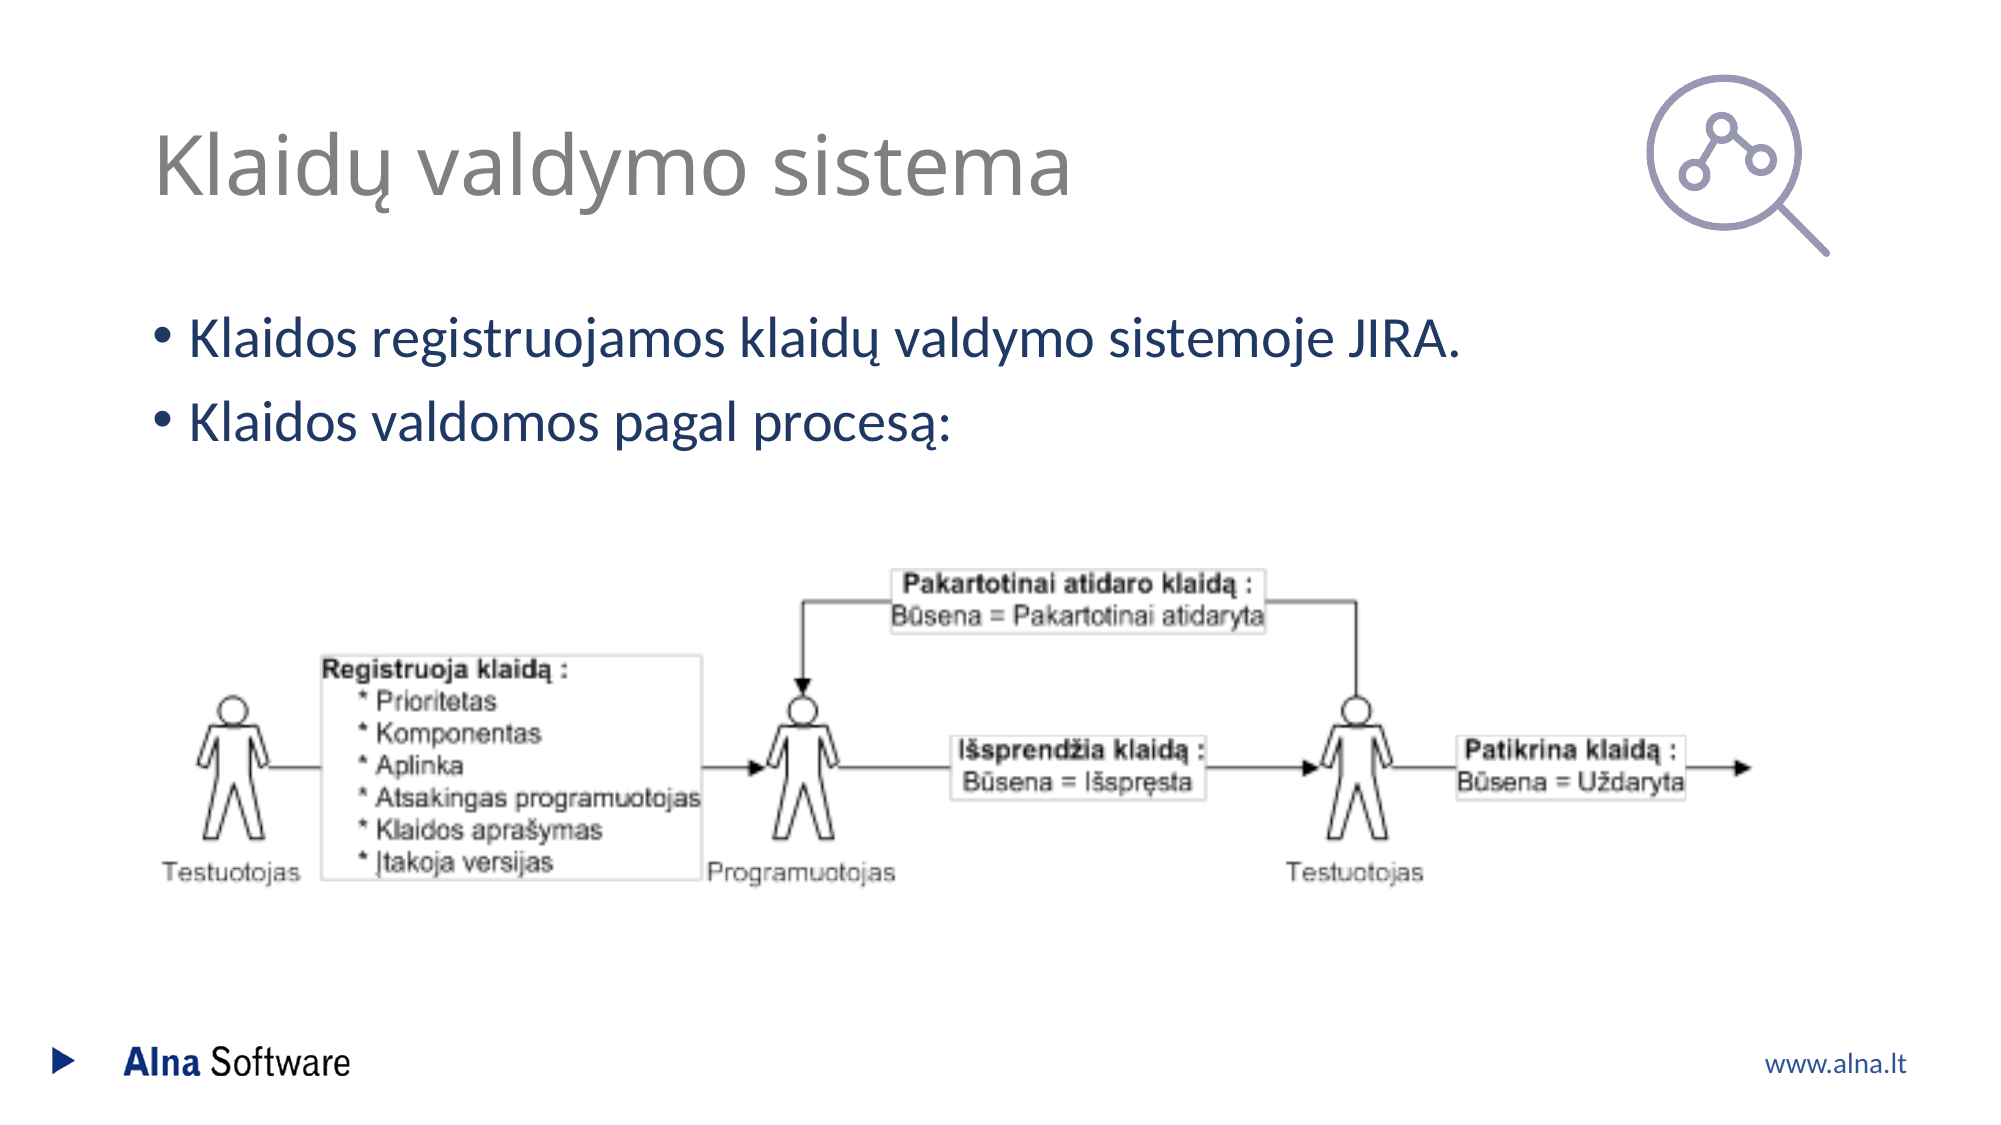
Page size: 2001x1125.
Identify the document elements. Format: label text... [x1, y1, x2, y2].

picture [1643, 73, 1830, 258]
list Klaidos registruojamos klaidų valdymo sistemoje JIRA. Klaidos valdomos pagal procesą: [137, 299, 1863, 1014]
title Klaidų valdymo sistema [137, 59, 1278, 278]
picture [157, 534, 1900, 920]
picture [37, 1031, 364, 1091]
